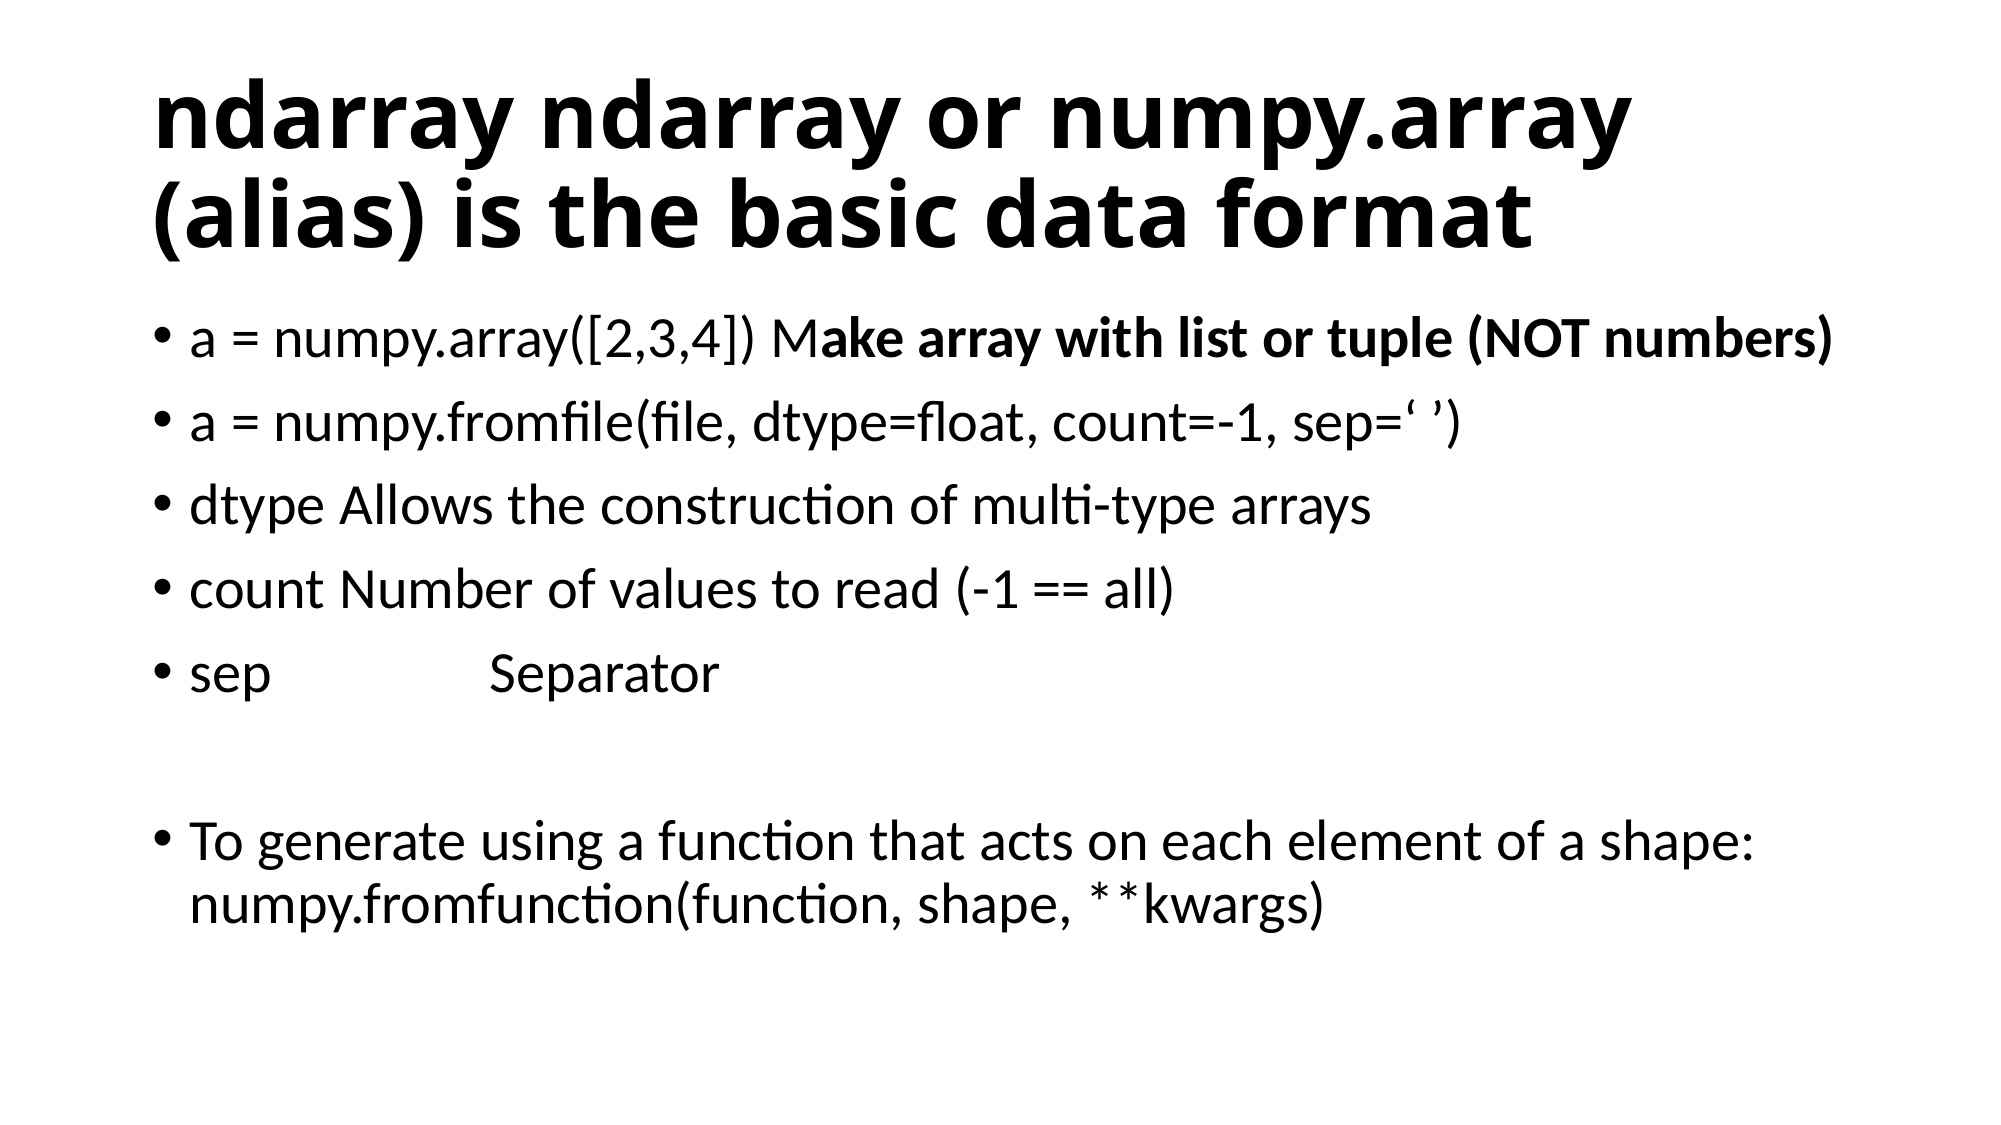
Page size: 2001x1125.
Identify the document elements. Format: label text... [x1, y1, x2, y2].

title ndarray ndarray or numpy.array (alias) is the basic data format [137, 59, 1863, 278]
list a = numpy.array([2,3,4]) Make array with list or tuple (NOT numbers) a = numpy.fromfile(file, dtype=float, count=-1, sep=‘ ’) dtype Allows the construction of multi-type arrays count Number of values to read (-1 == all) sep Separator To generate using a function that acts on each element of a shape: numpy.fromfunction(function, shape, **kwargs) [137, 299, 1863, 1014]
